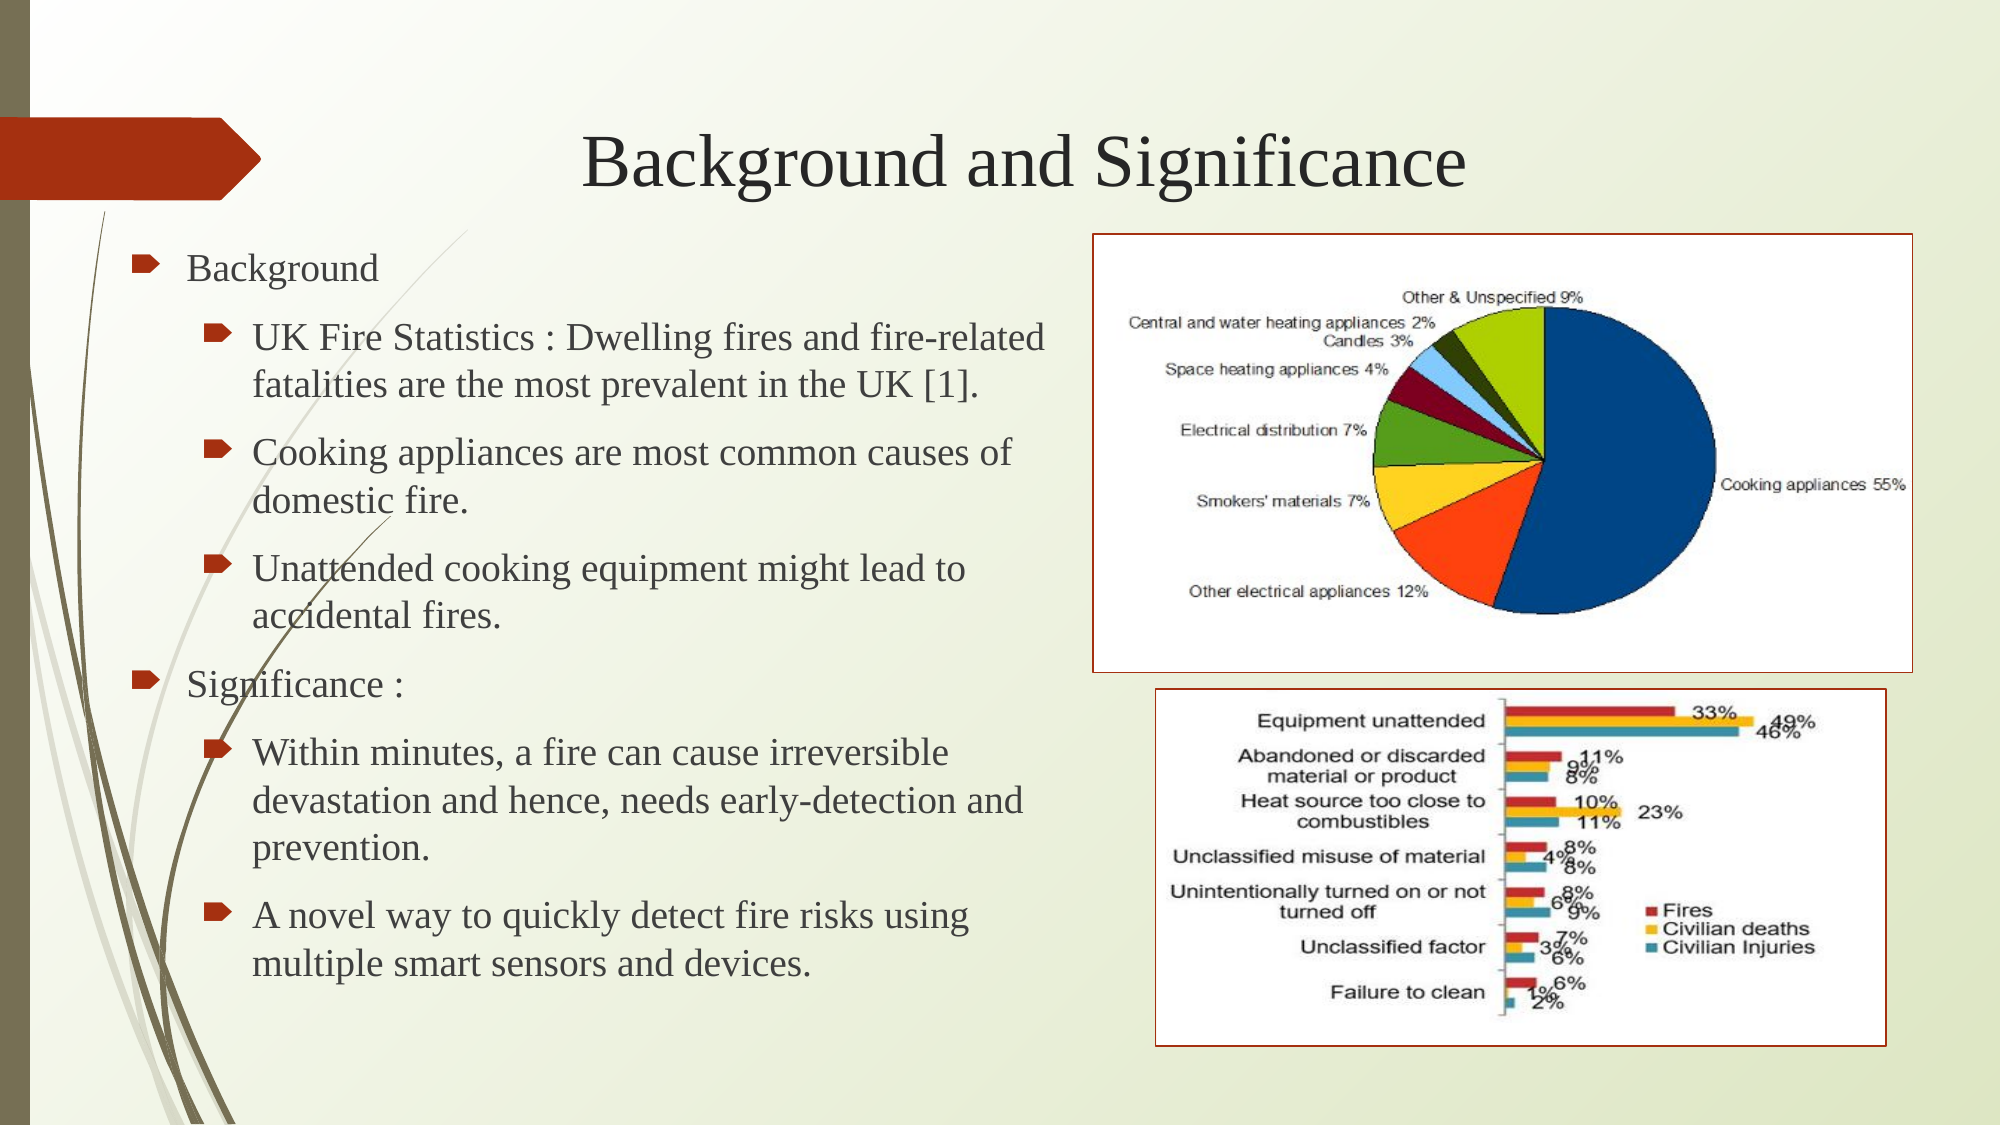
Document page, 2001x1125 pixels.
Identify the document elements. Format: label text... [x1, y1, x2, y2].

picture [1093, 234, 1913, 672]
picture [1155, 689, 1886, 1046]
title Background and Significance [294, 104, 1757, 315]
list Background UK Fire Statistics : Dwelling fires and fire-related fatalities are the most prevalent in the UK [1]. Cooking appliances are most common causes of domestic fire. Unattended cooking equipment might lead to accidental fires. Significance : Within minutes, a fire can cause irreversible devastation and hence, needs early-detection and prevention. A novel way to quickly detect fire risks using multiple smart sensors and devices. [115, 234, 1074, 1105]
